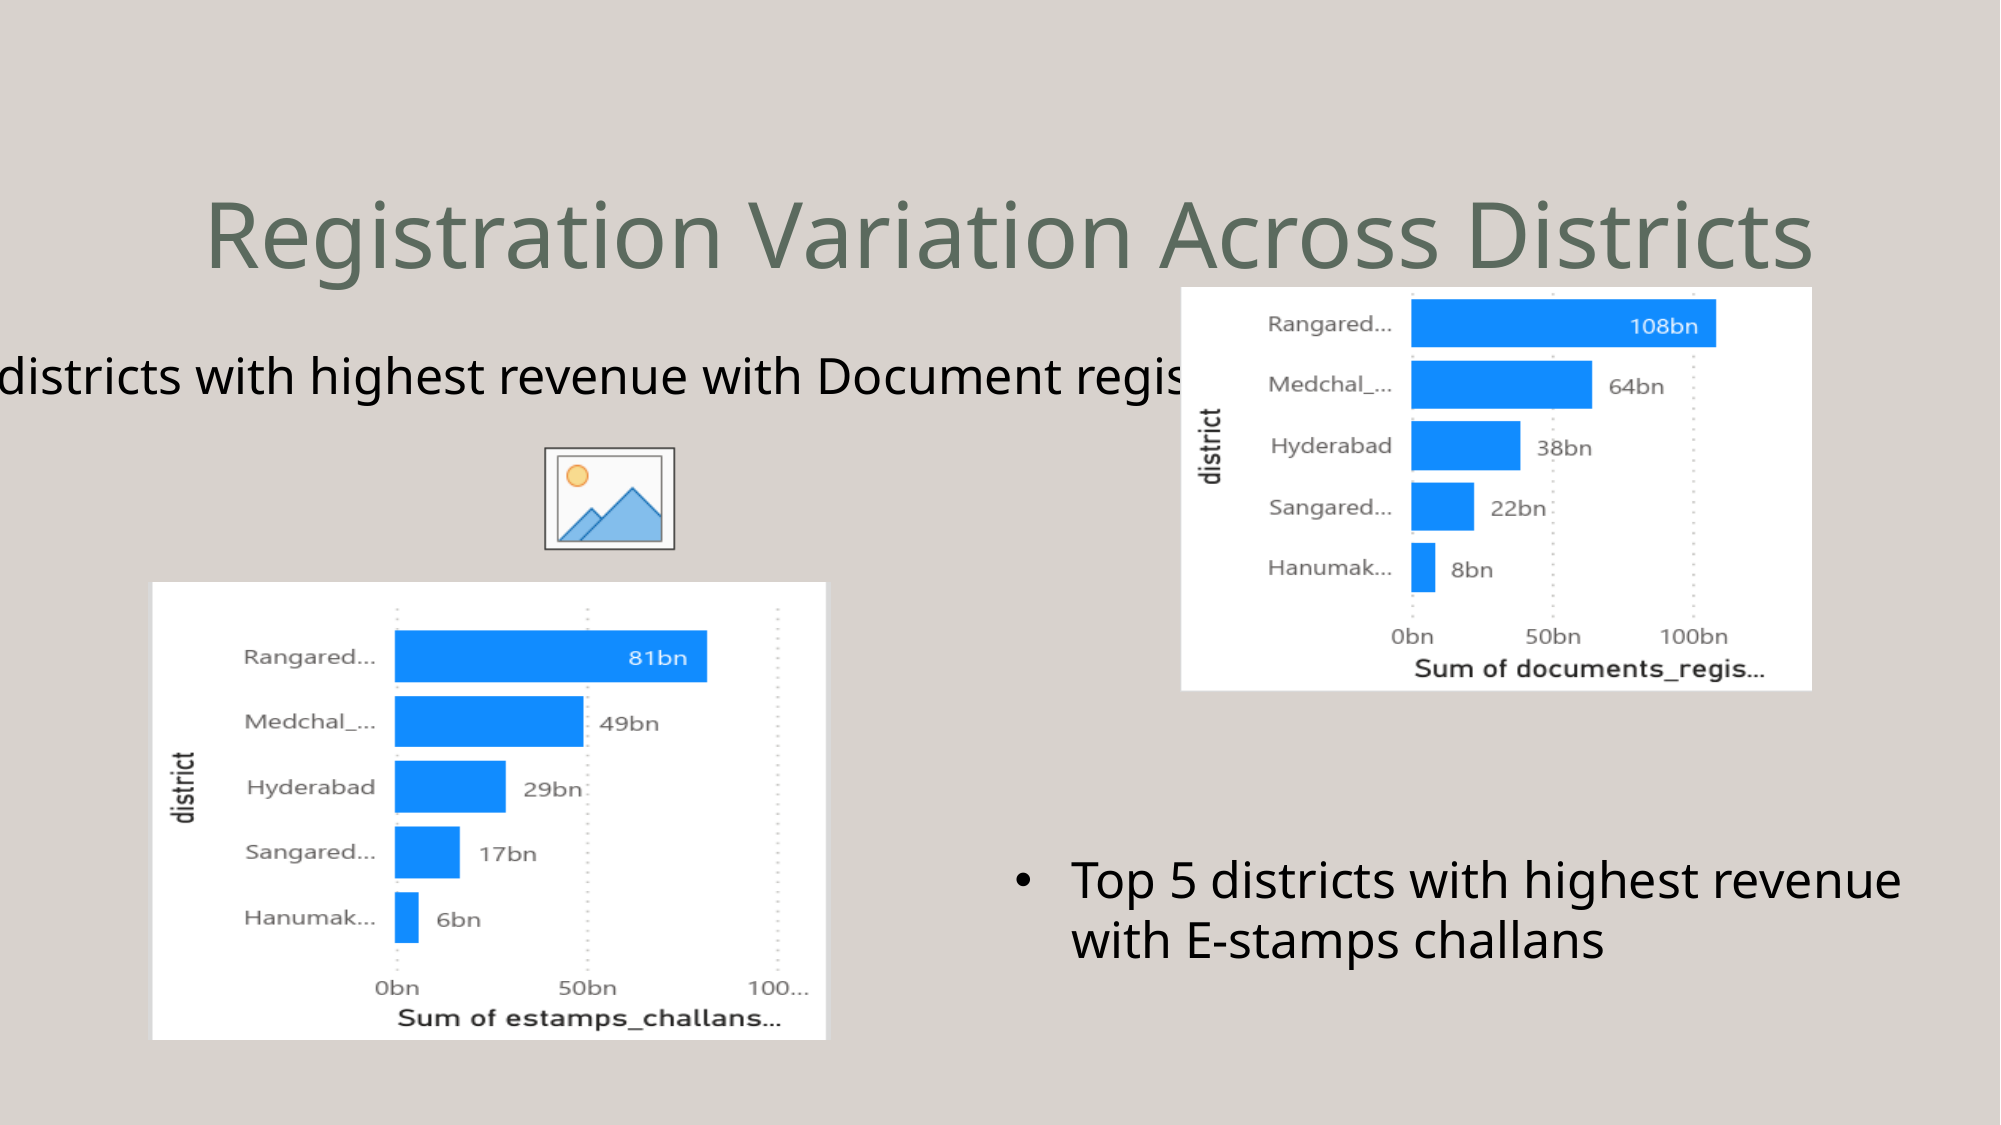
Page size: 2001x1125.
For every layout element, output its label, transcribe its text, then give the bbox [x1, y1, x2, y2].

picture [1180, 287, 1812, 692]
text_box Top 5 districts with highest revenue with E-stamps challans [999, 841, 1937, 977]
title Registration Variation Across Districts [188, 128, 1959, 349]
picture [102, 337, 1118, 1040]
